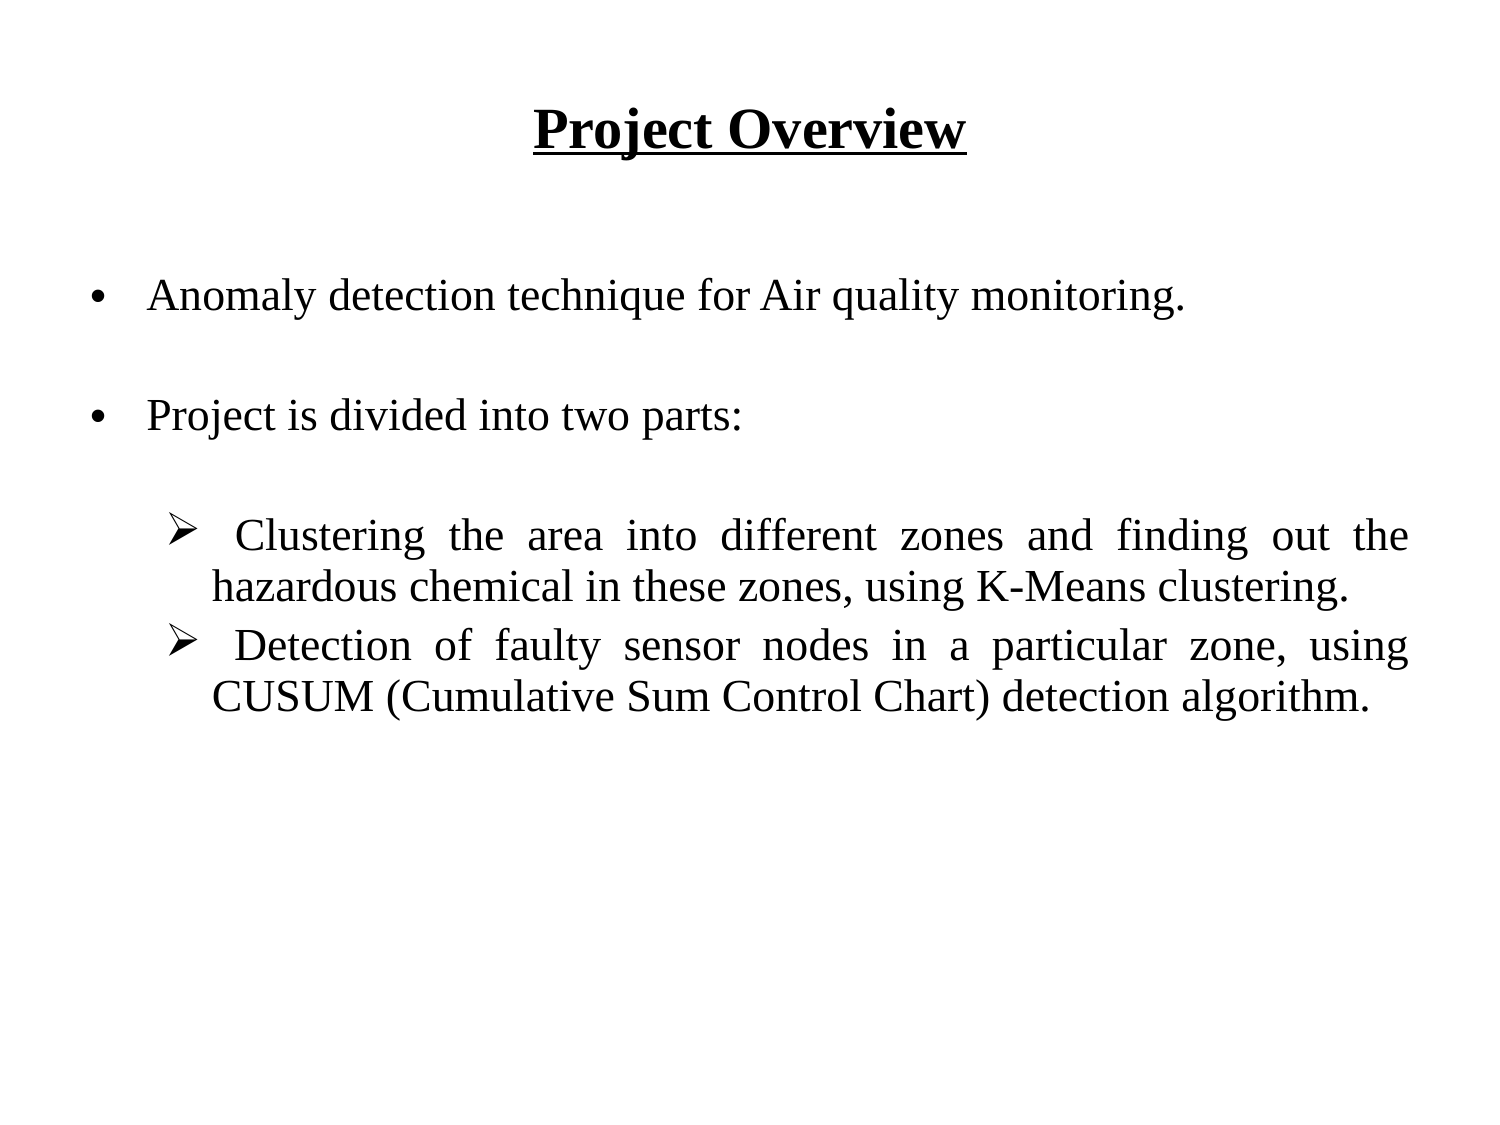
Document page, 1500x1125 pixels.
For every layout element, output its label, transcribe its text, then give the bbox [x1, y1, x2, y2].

list Anomaly detection technique for Air quality monitoring. Project is divided into two parts: Clustering the area into different zones and finding out the hazardous chemical in these zones, using K-Means clustering. Detection of faulty sensor nodes in a particular zone, using CUSUM (Cumulative Sum Control Chart) detection algorithm. [75, 262, 1425, 1005]
title Project Overview [75, 45, 1425, 213]
